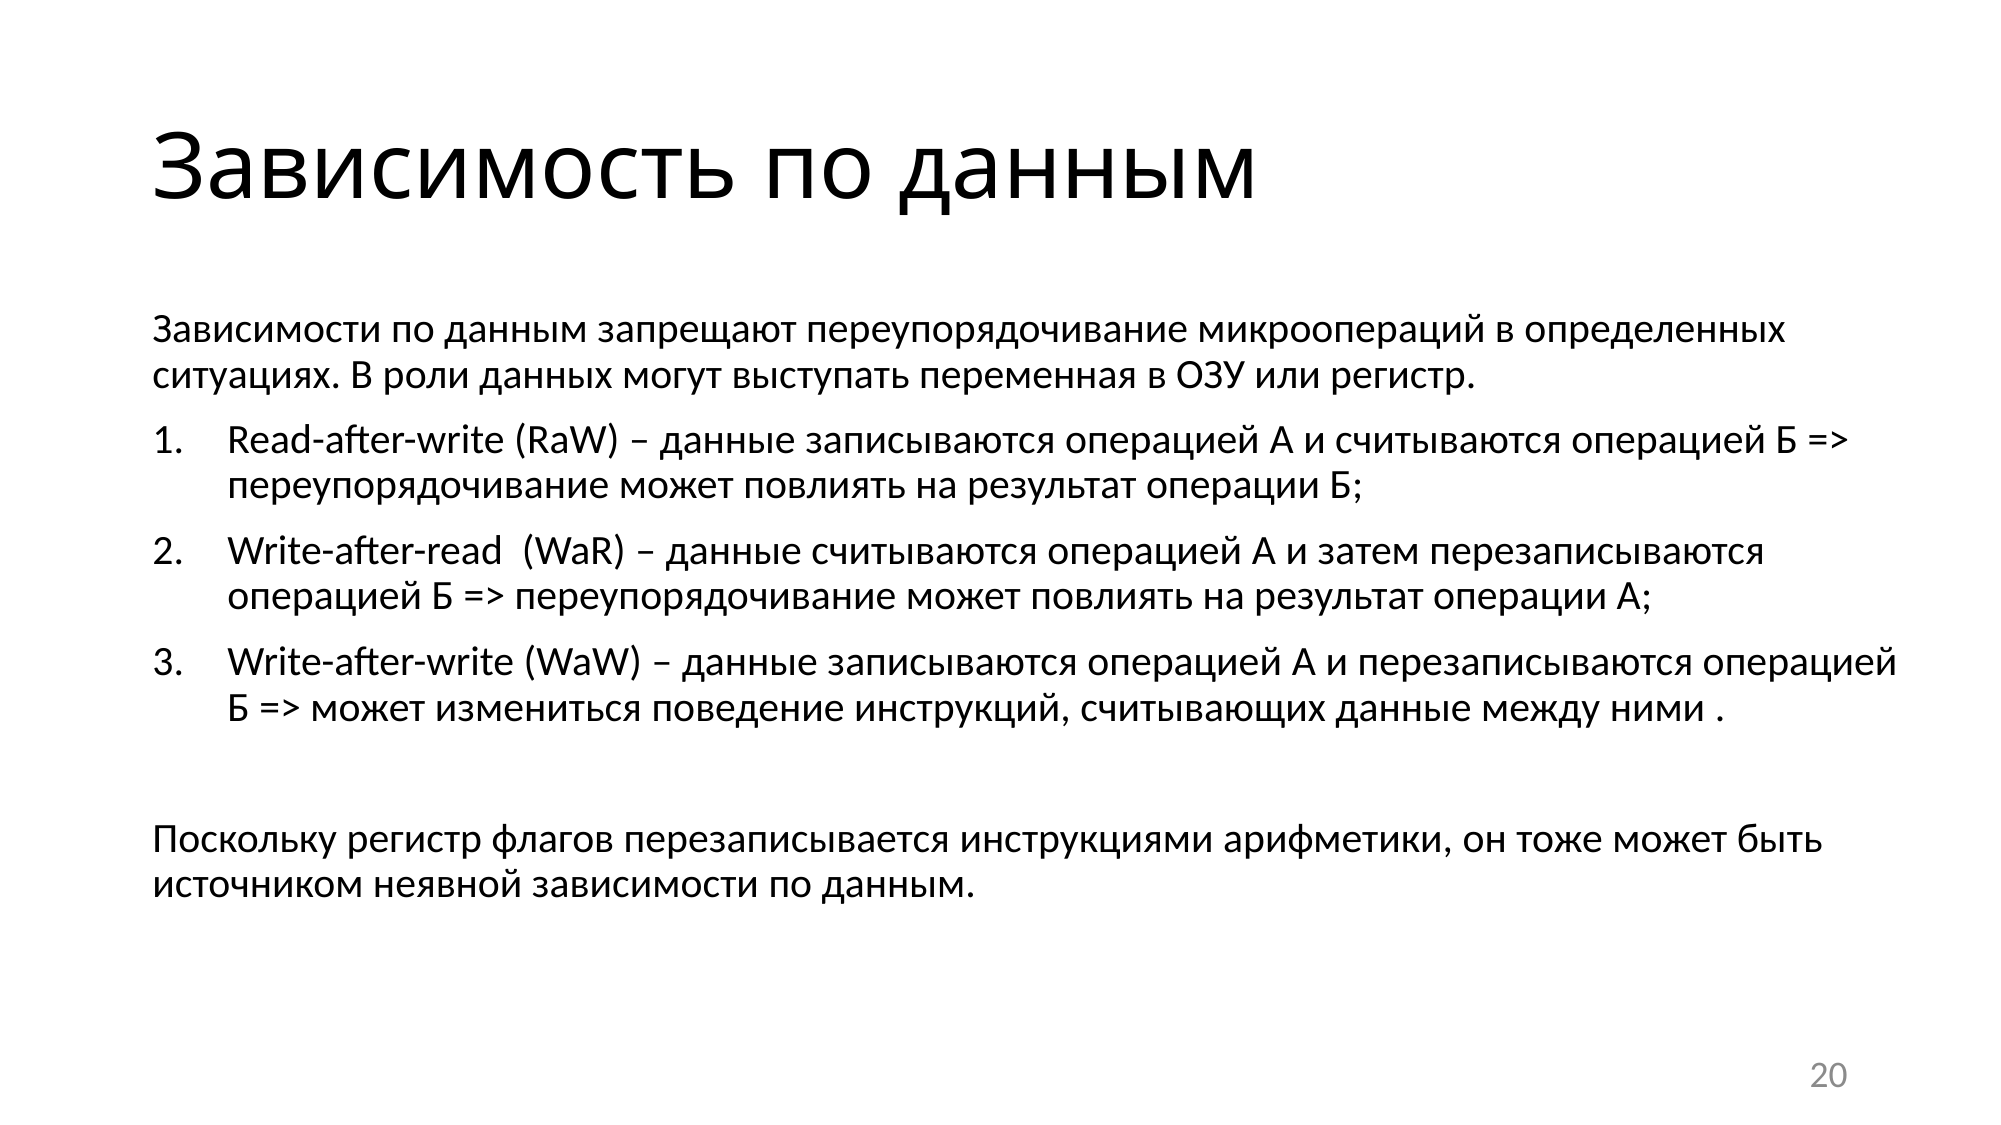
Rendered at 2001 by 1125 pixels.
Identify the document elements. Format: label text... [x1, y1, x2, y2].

title Зависимость по данным [137, 59, 1863, 278]
slide_number 20 [1412, 1042, 1863, 1103]
list Зависимости по данным запрещают переупорядочивание микроопераций в определенных ситуациях. В роли данных могут выступать переменная в ОЗУ или регистр. Read-after-write (RaW) – данные записываются операцией A и считываются операцией Б => переупорядочивание может повлиять на результат операции Б; Write-after-read (WaR) – данные считываются операцией A и затем перезаписываются операцией Б => переупорядочивание может повлиять на результат операции А; Write-after-write (WaW) – данные записываются операцией A и перезаписываются операцией Б => может измениться поведение инструкций, считывающих данные между ними . Поскольку регистр флагов перезаписывается инструкциями арифметики, он тоже может быть источником неявной зависимости по данным. [137, 299, 1943, 1014]
